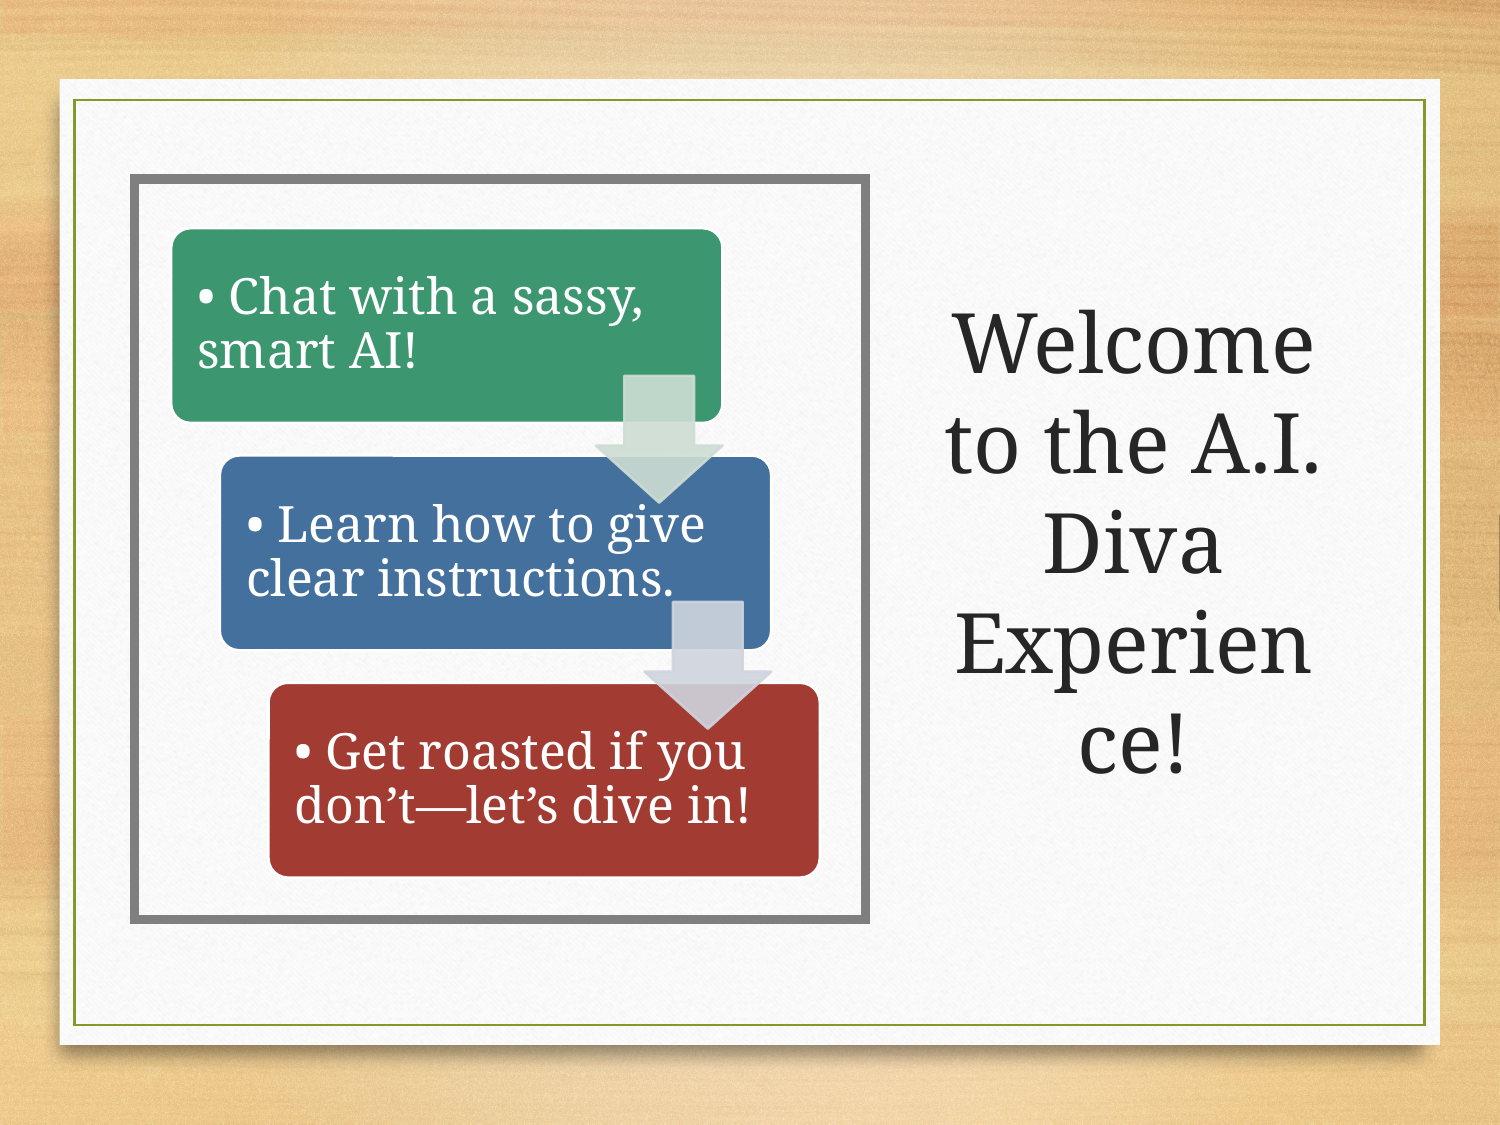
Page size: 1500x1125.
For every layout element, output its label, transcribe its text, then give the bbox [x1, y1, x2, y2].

title Welcome to the A.I. Diva Experience! [927, 161, 1341, 920]
text_box [0, 0, 1500, 1125]
text_box [74, 99, 1425, 1026]
text_box [133, 178, 867, 921]
text_box [58, 79, 1441, 1046]
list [170, 227, 820, 878]
